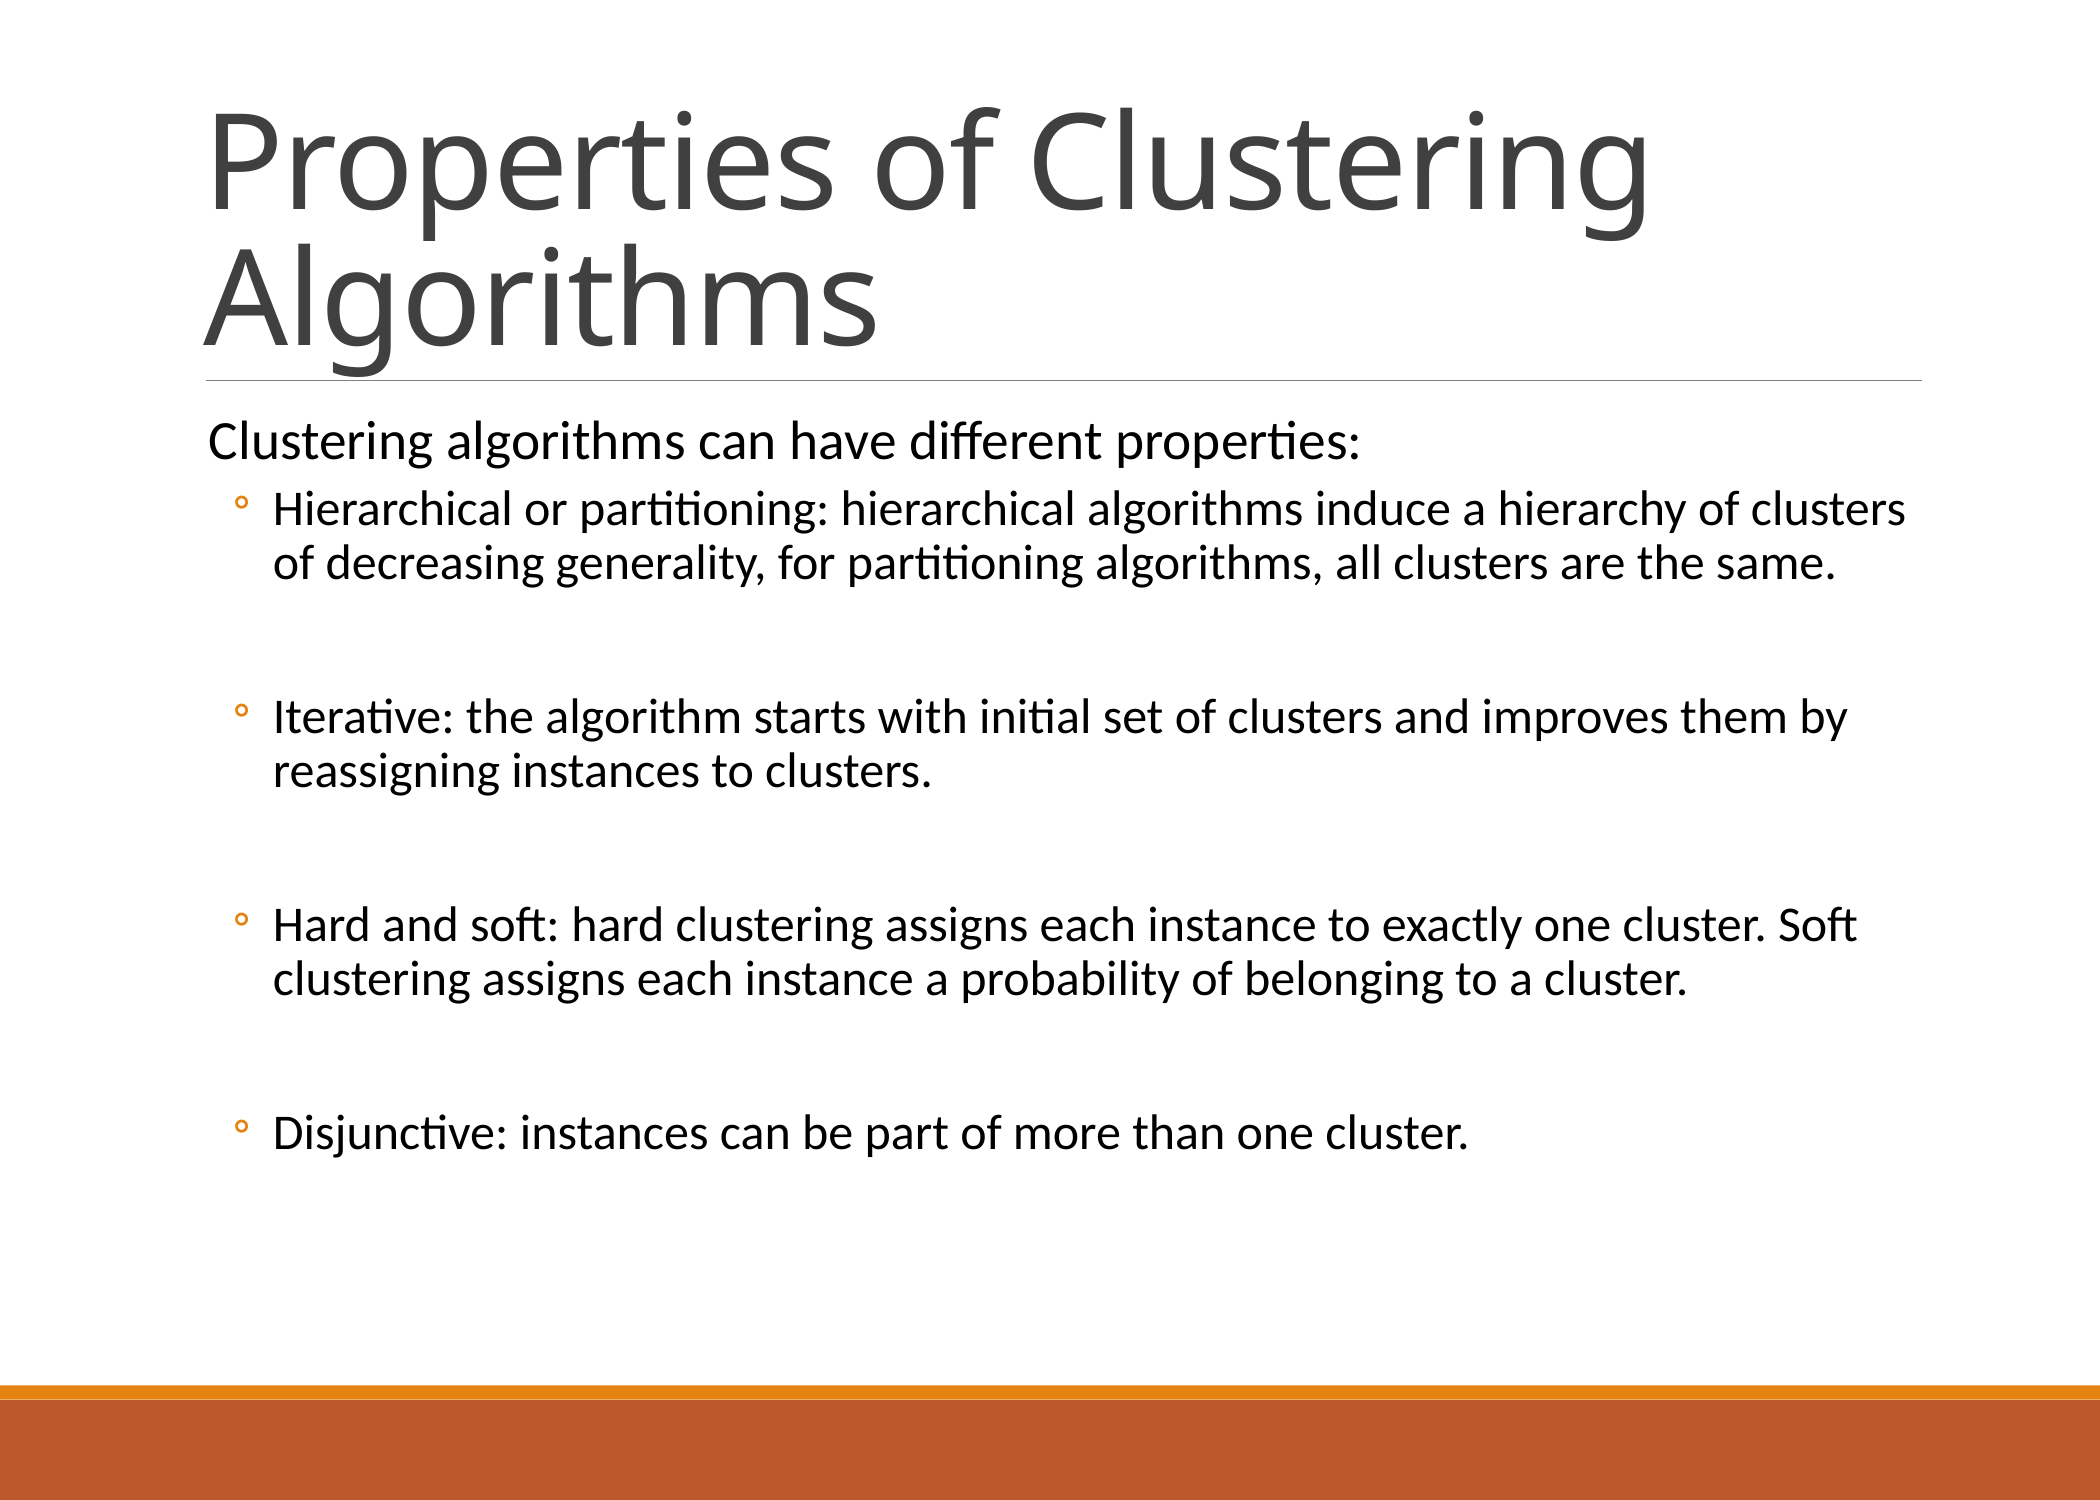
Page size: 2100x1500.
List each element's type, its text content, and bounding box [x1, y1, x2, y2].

title Properties of Clustering Algorithms [188, 62, 1922, 380]
list Clustering algorithms can have different properties: Hierarchical or partitioning: hierarchical algorithms induce a hierarchy of clusters of decreasing generality, for partitioning algorithms, all clusters are the same. Iterative: the algorithm starts with initial set of clusters and improves them by reassigning instances to clusters. Hard and soft: hard clustering assigns each instance to exactly one cluster. Soft clustering assigns each instance a probability of belonging to a cluster. Disjunctive: instances can be part of more than one cluster. [188, 403, 1922, 1284]
